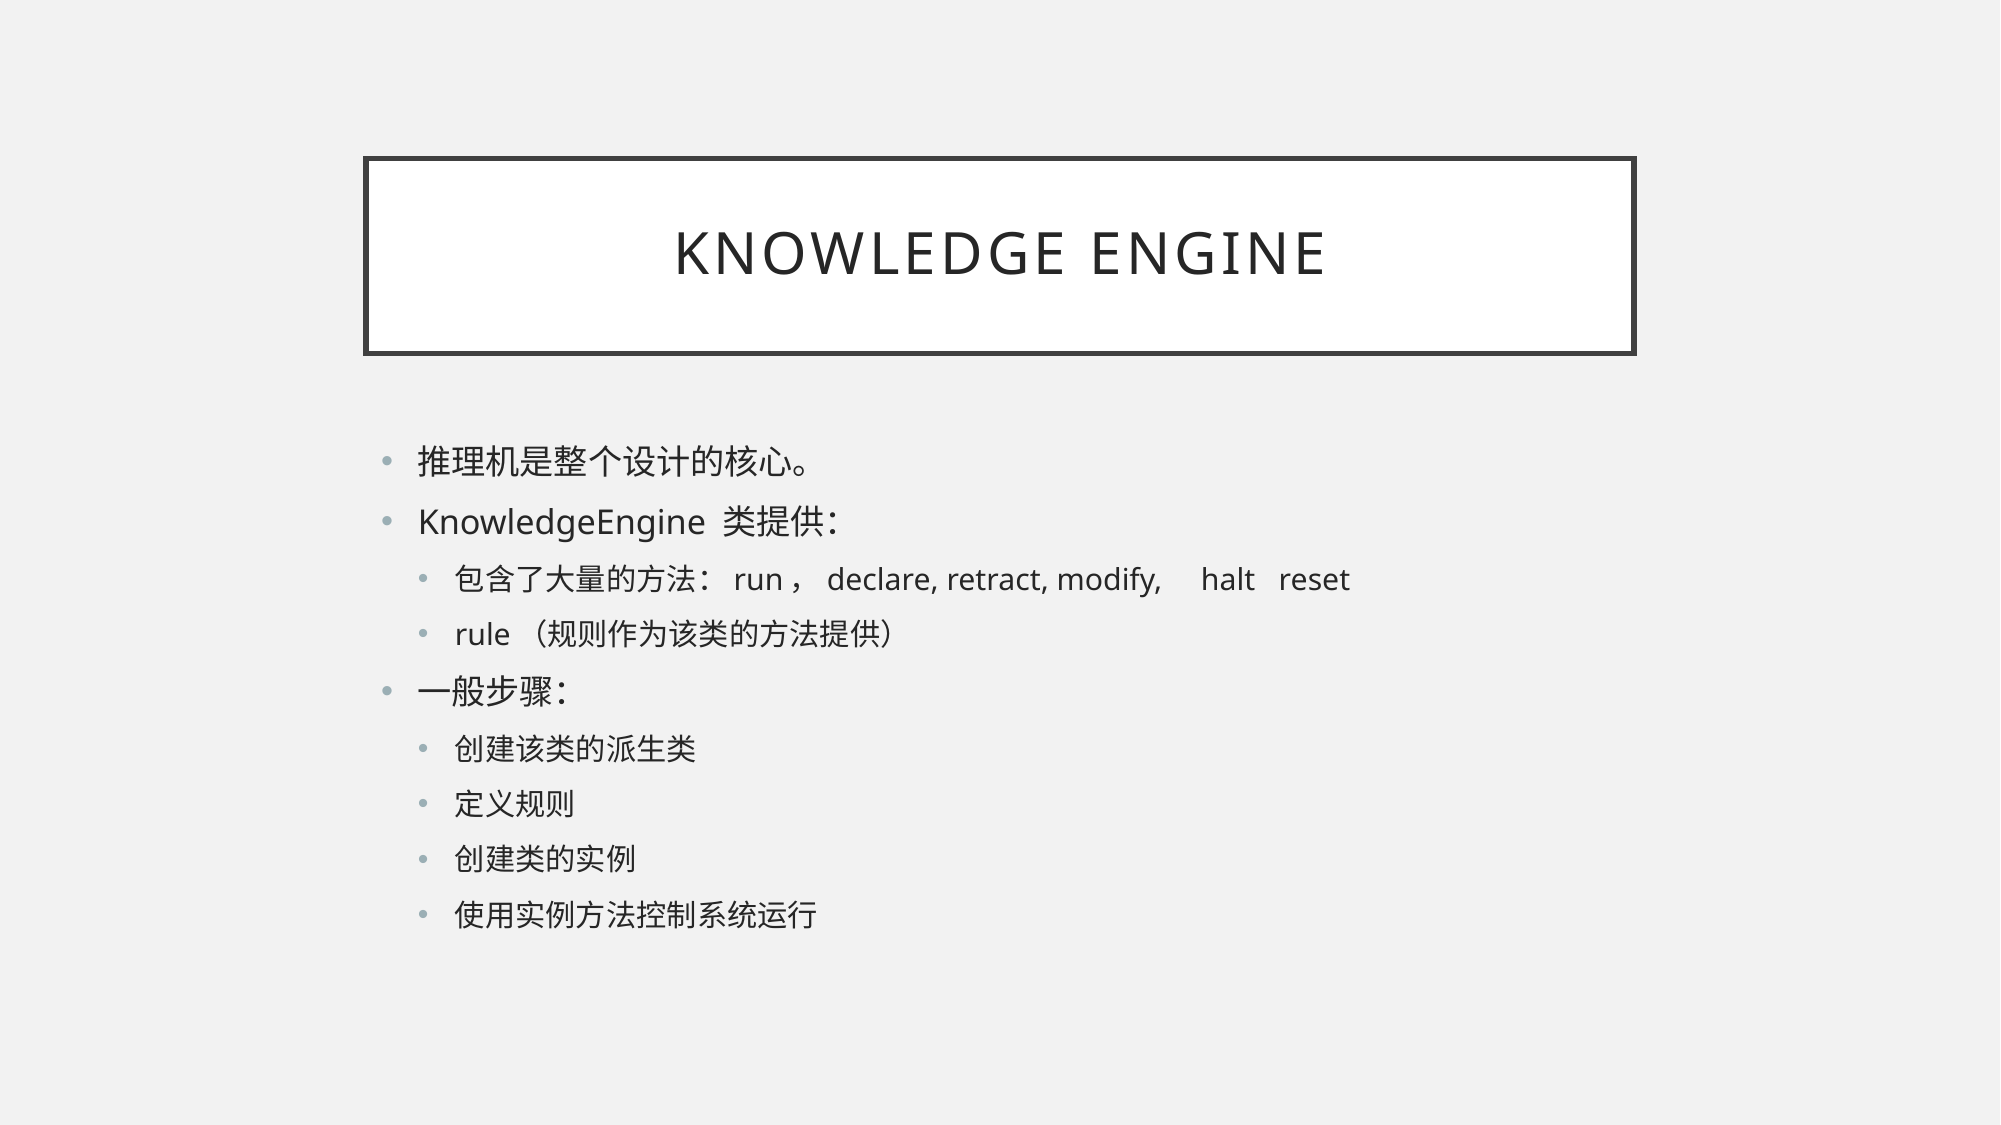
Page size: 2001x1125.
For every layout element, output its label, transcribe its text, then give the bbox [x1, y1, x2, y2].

title Knowledge engine [363, 156, 1637, 356]
list 推理机是整个设计的核心。 KnowledgeEngine 类提供： 包含了大量的方法：run，declare, retract, modify, halt reset rule（规则作为该类的方法提供） 一般步骤： 创建该类的派生类 定义规则 创建类的实例 使用实例方法控制系统运行 [366, 432, 1634, 942]
